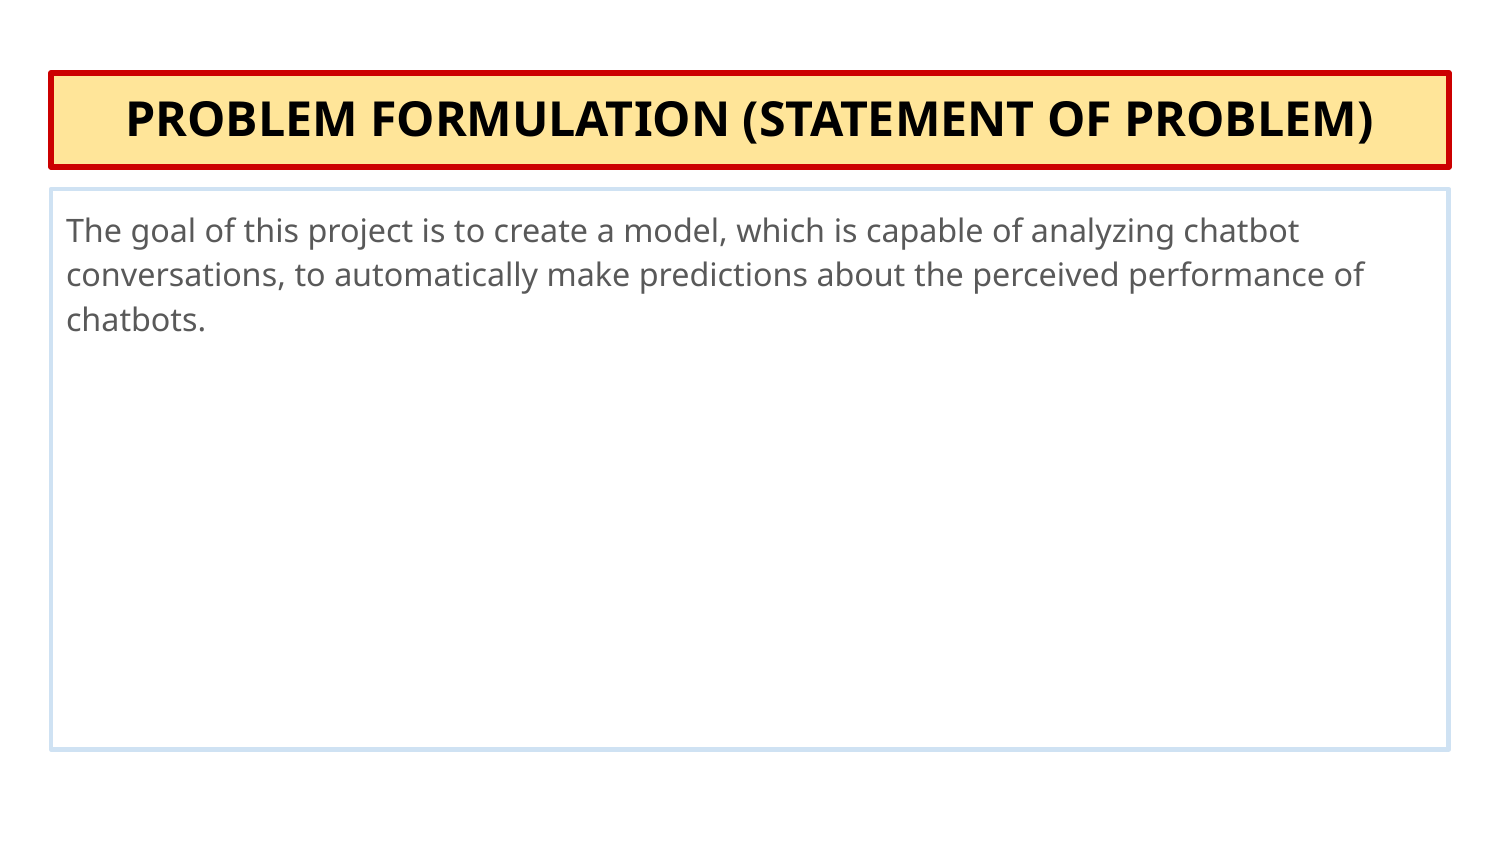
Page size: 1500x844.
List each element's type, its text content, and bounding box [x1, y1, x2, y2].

list The goal of this project is to create a model, which is capable of analyzing chatbot conversations, to automatically make predictions about the perceived performance of chatbots. [51, 189, 1449, 750]
title PROBLEM FORMULATION (STATEMENT OF PROBLEM) [51, 72, 1449, 167]
